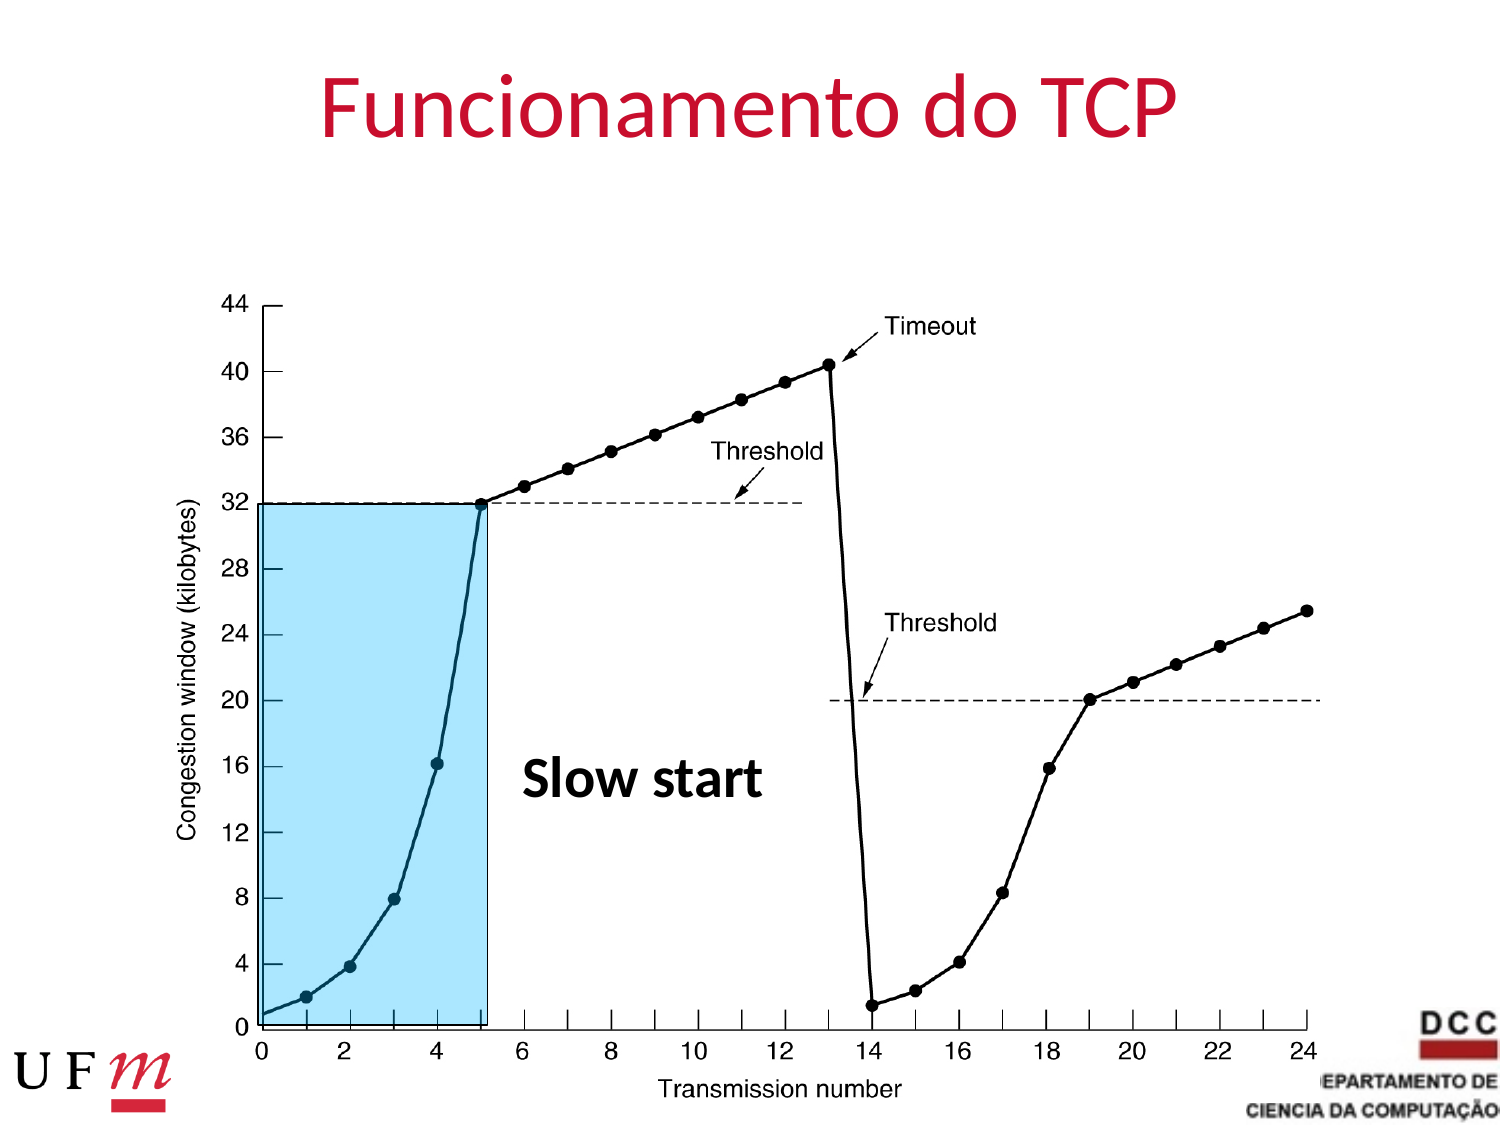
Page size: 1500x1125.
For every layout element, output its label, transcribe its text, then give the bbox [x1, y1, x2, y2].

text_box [257, 503, 800, 1026]
title Funcionamento do TCP [75, 7, 1425, 195]
picture [5, 288, 1500, 1125]
